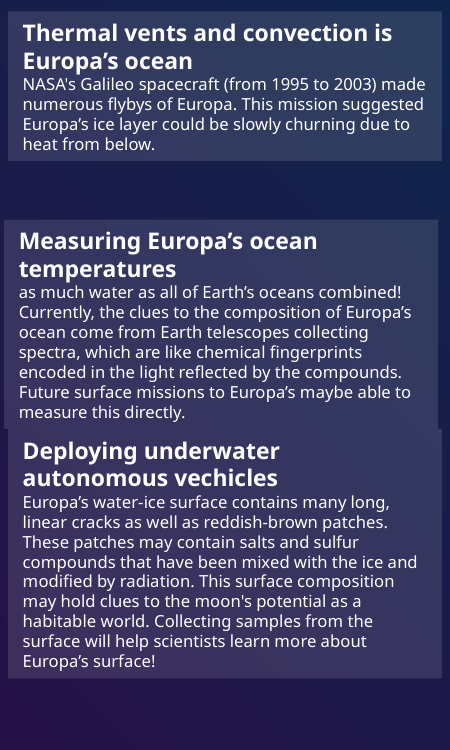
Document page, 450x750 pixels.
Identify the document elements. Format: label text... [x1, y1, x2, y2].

text_box Deploying underwater autonomous vechicles Europa’s water-ice surface contains many long, linear cracks as well as reddish-brown patches. These patches may contain salts and sulfur compounds that have been mixed with the ice and modified by radiation. This surface composition may hold clues to the moon's potential as a habitable world. Collecting samples from the surface will help scientists learn more about Europa’s surface! [7, 429, 442, 679]
text_box Measuring Europa’s ocean temperatures as much water as all of Earth’s oceans combined! Currently, the clues to the composition of Europa’s ocean come from Earth telescopes collecting spectra, which are like chemical fingerprints encoded in the light reflected by the compounds. Future surface missions to Europa’s maybe able to measure this directly. [3, 219, 439, 429]
text_box Thermal vents and convection is Europa’s ocean NASA's Galileo spacecraft (from 1995 to 2003) made numerous flybys of Europa. This mission suggested Europa’s ice layer could be slowly churning due to heat from below. [7, 11, 442, 161]
